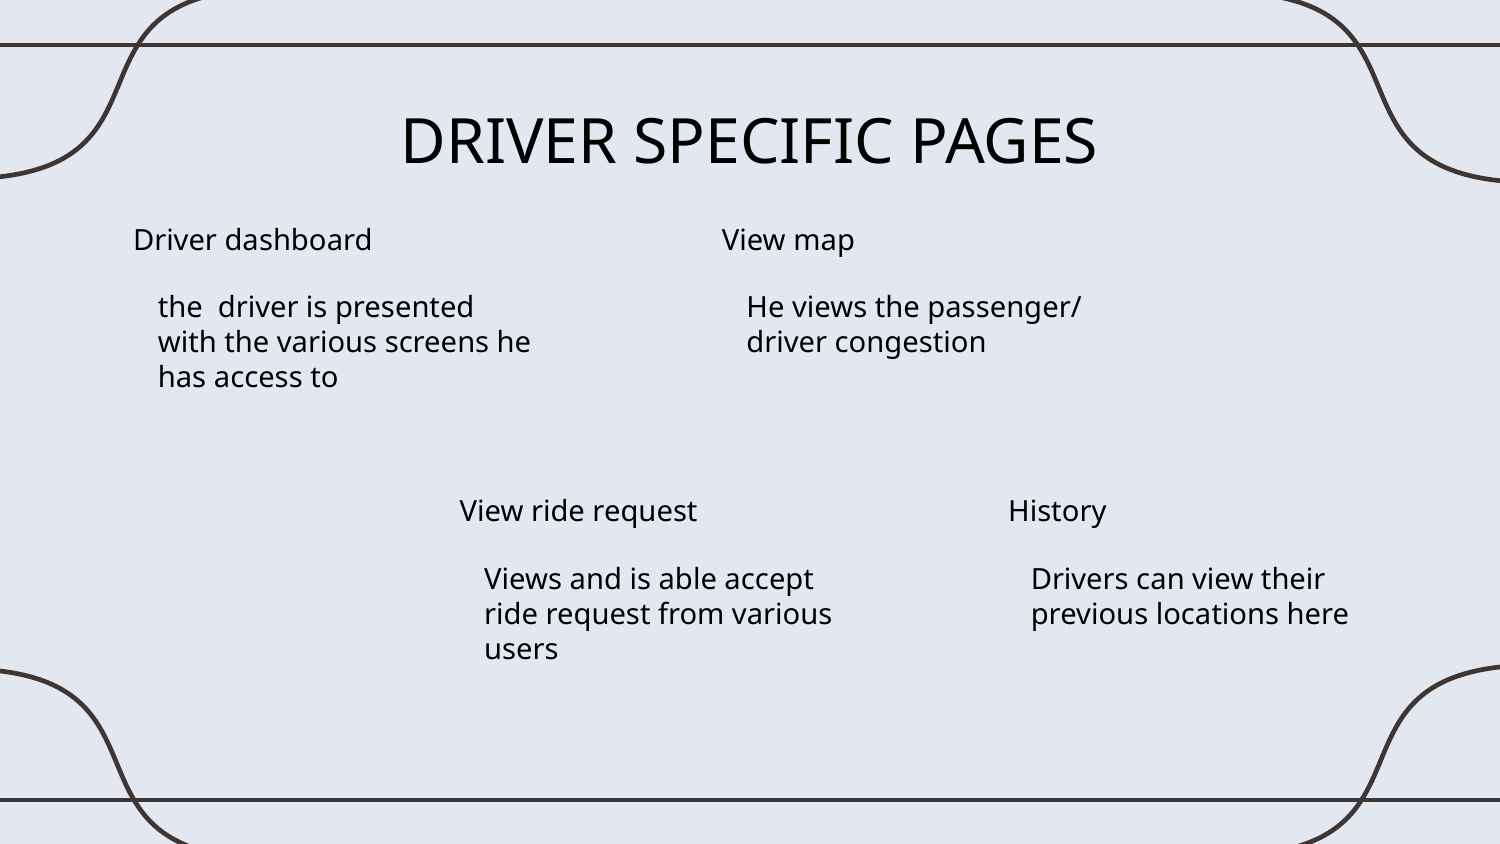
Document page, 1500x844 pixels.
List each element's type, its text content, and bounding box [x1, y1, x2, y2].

subtitle Driver dashboard [118, 206, 499, 279]
subtitle View map [706, 206, 1087, 279]
subtitle Drivers can view their previous locations here [1015, 545, 1416, 640]
subtitle Views and is able accept ride request from various users [469, 545, 870, 640]
subtitle History [993, 477, 1373, 549]
title DRIVER SPECIFIC PAGES [224, 86, 1276, 181]
subtitle View ride request [444, 477, 825, 549]
subtitle He views the passenger/ driver congestion [731, 273, 1124, 368]
subtitle the driver is presented with the various screens he has access to [142, 273, 555, 368]
